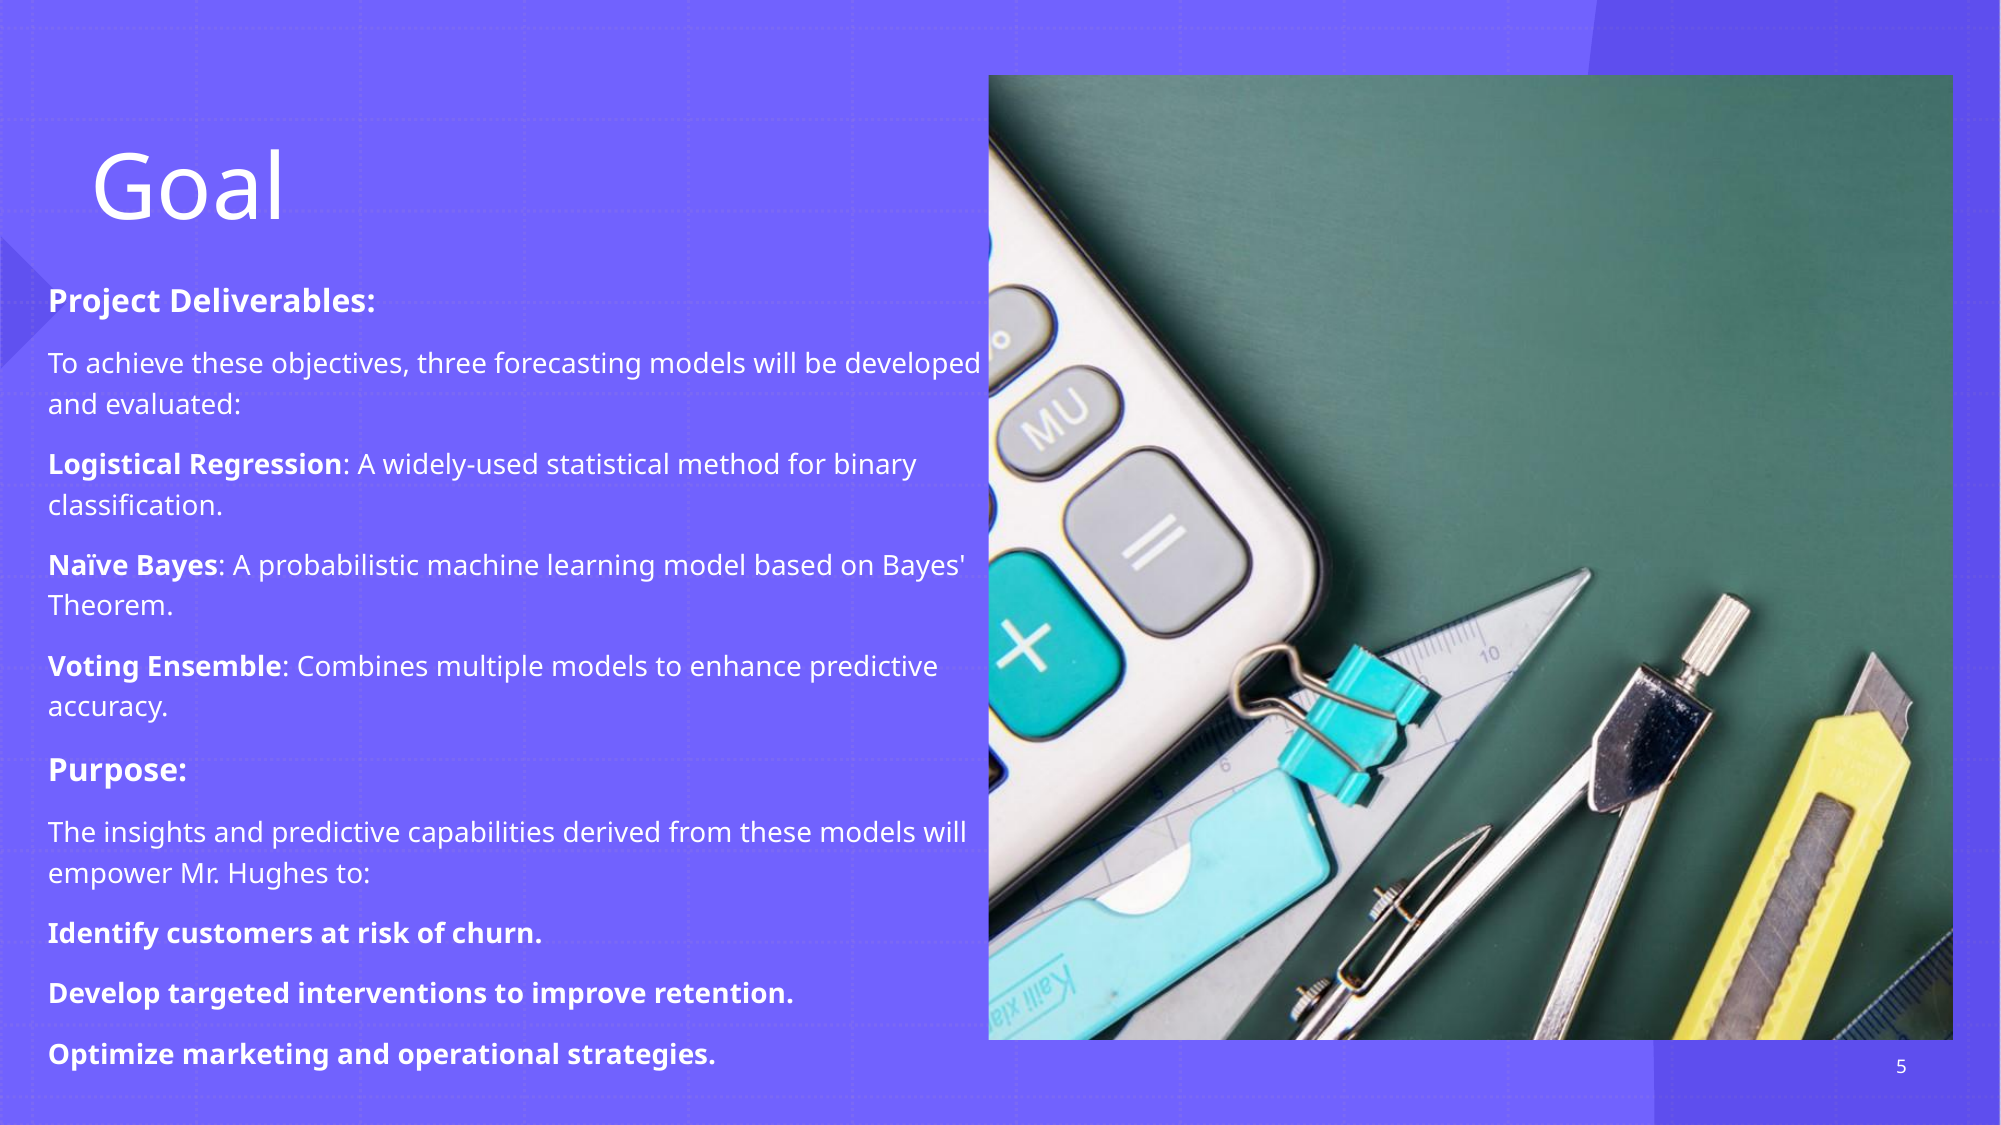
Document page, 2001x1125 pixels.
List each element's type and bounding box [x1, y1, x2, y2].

text_box [0, 0, 2000, 1125]
picture [988, 74, 1953, 1040]
